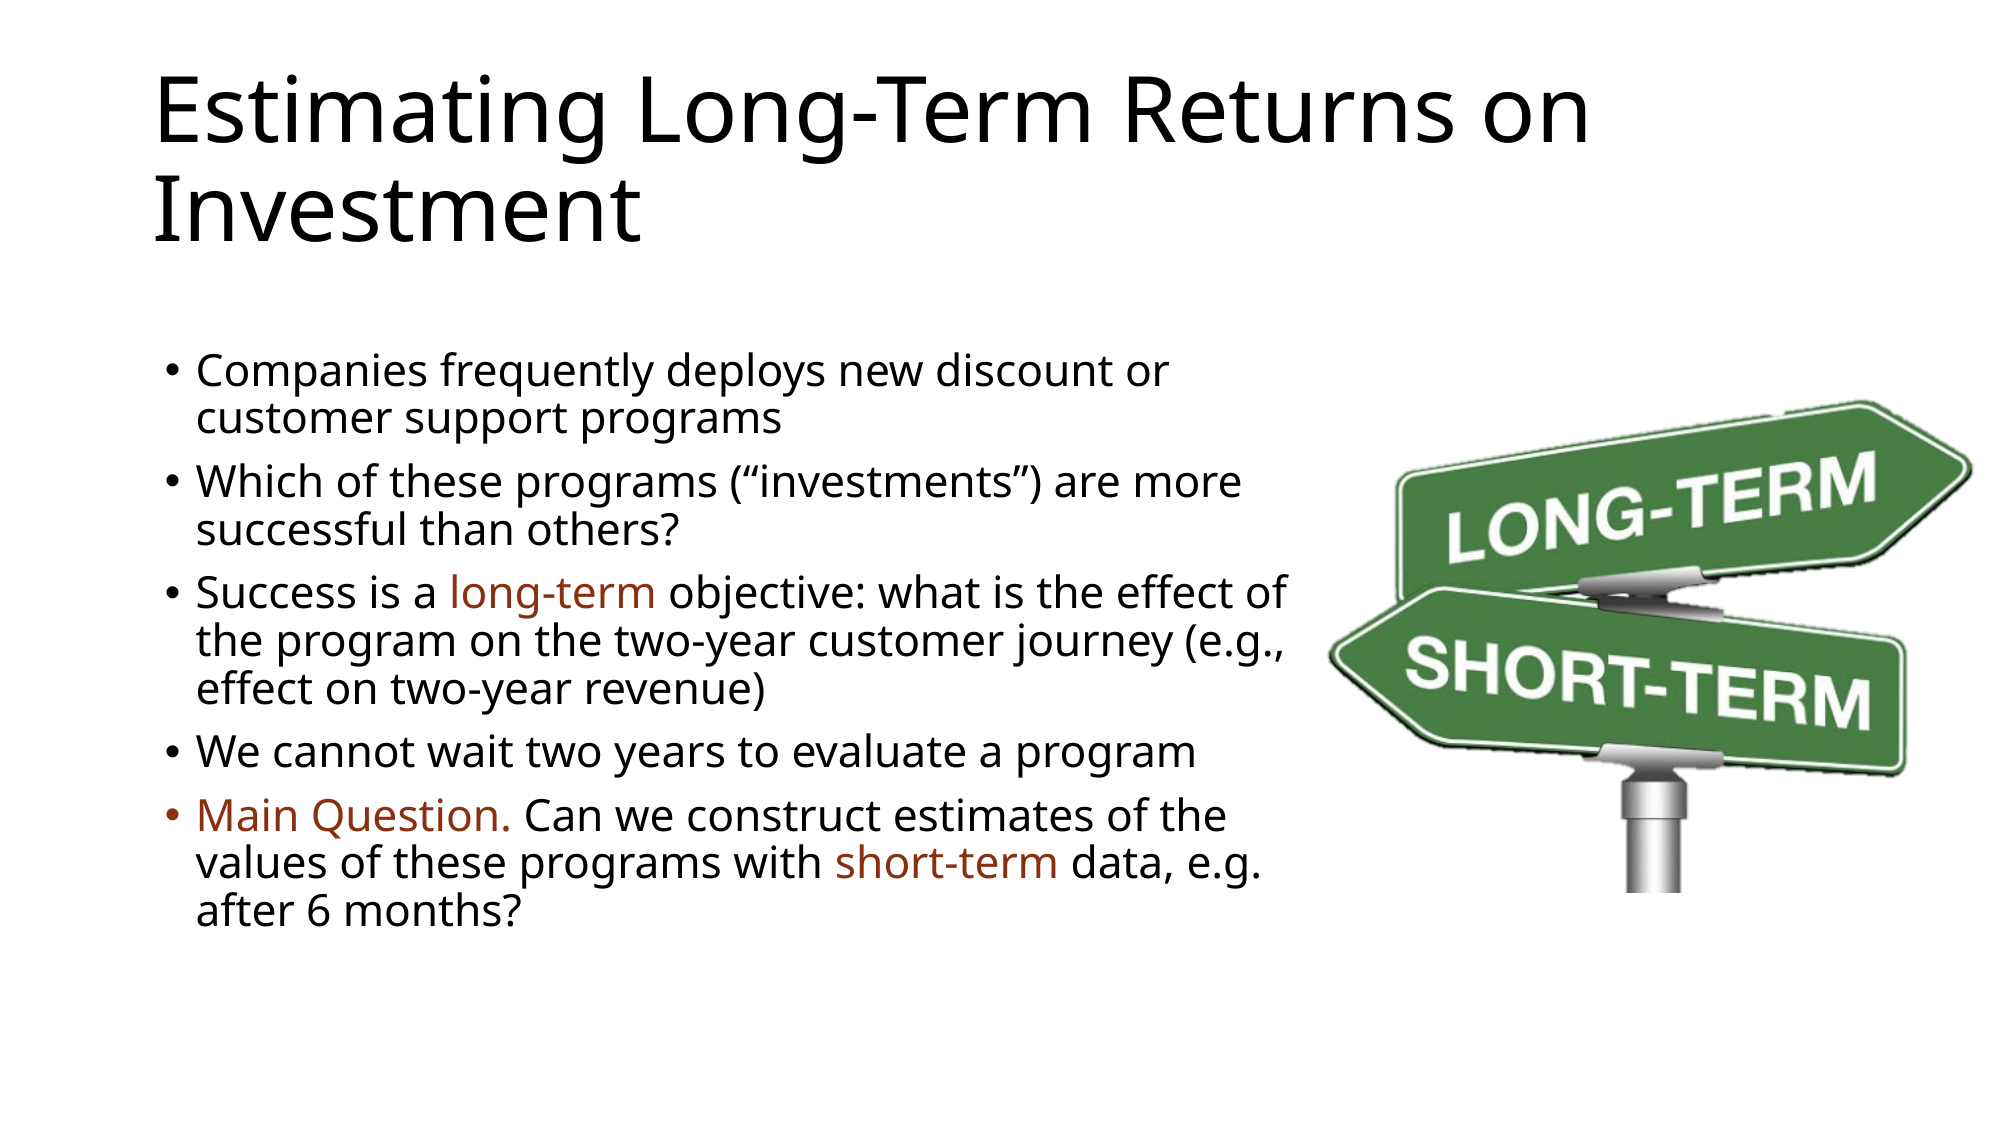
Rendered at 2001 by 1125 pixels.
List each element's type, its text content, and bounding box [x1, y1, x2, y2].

title Estimating Long-Term Returns on Investment [137, 53, 1863, 272]
list Companies frequently deploys new discount or customer support programs Which of these programs (“investments”) are more successful than others? Success is a long-term objective: what is the effect of the program on the two-year customer journey (e.g., effect on two-year revenue) We cannot wait two years to evaluate a program Main Question. Can we construct estimates of the values of these programs with short-term data, e.g. after 6 months? [149, 340, 1358, 950]
picture [1297, 382, 2000, 893]
